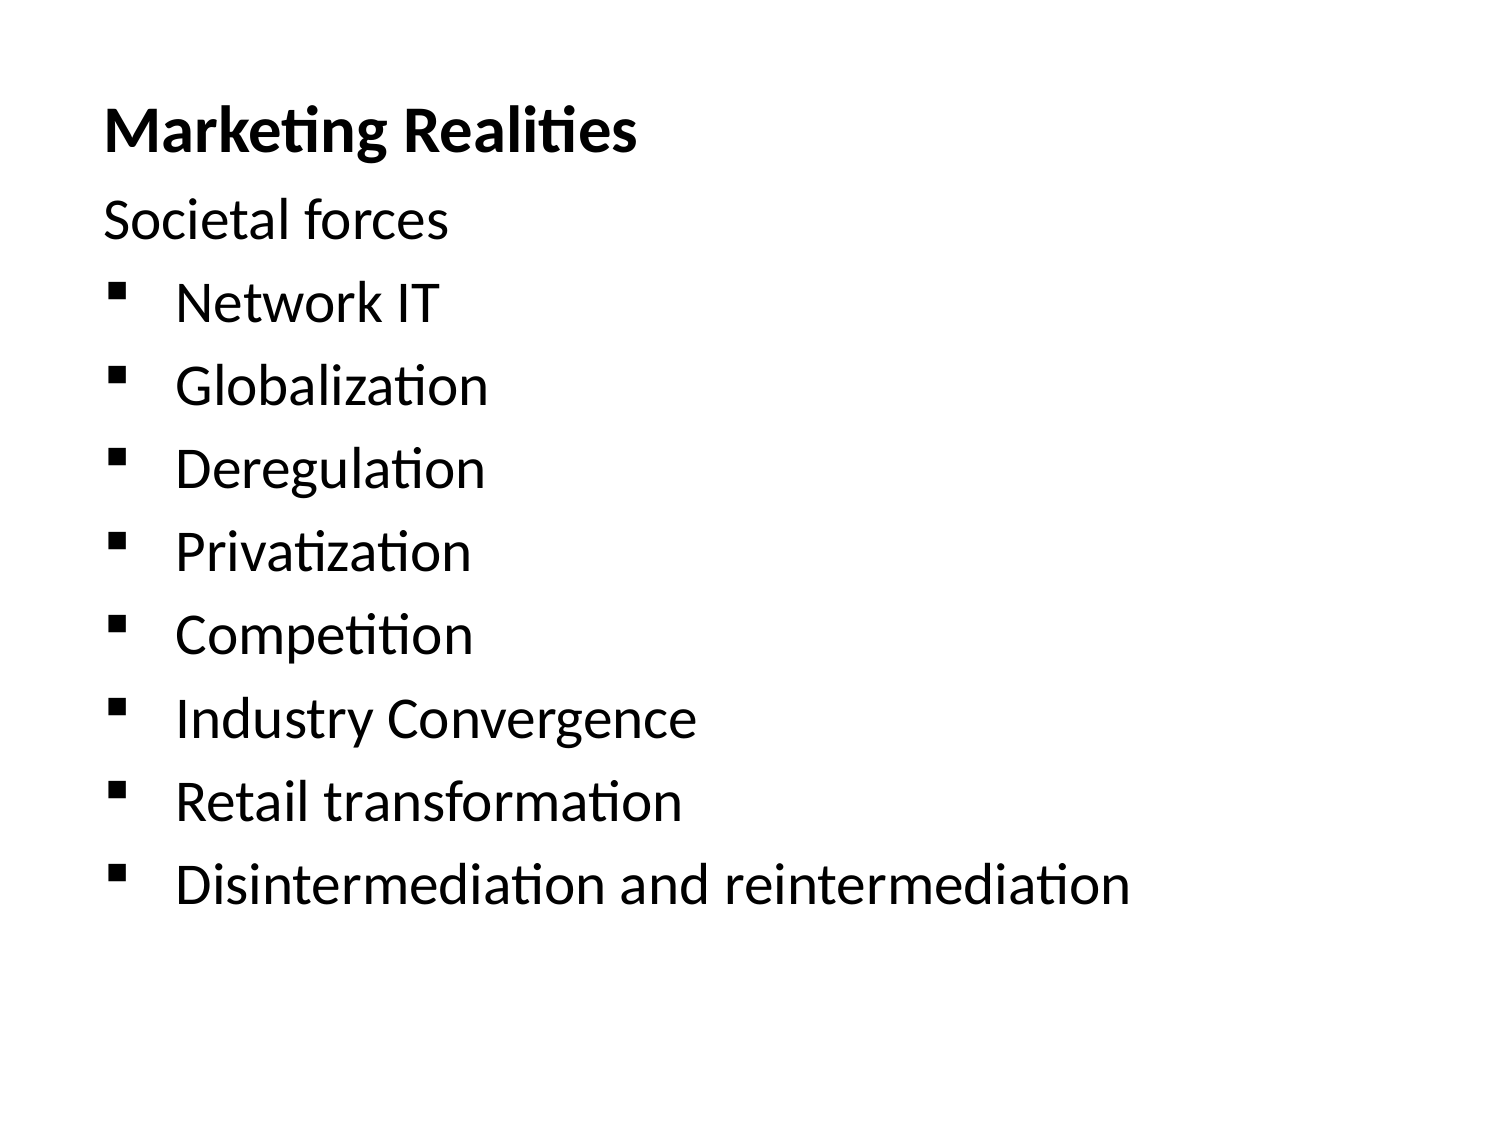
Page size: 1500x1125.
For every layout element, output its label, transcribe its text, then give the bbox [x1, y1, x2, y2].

title Marketing Realities [88, 54, 1388, 172]
subtitle Societal forces Network IT Globalization Deregulation Privatization Competition Industry Convergence Retail transformation Disintermediation and reintermediation [88, 172, 1400, 925]
